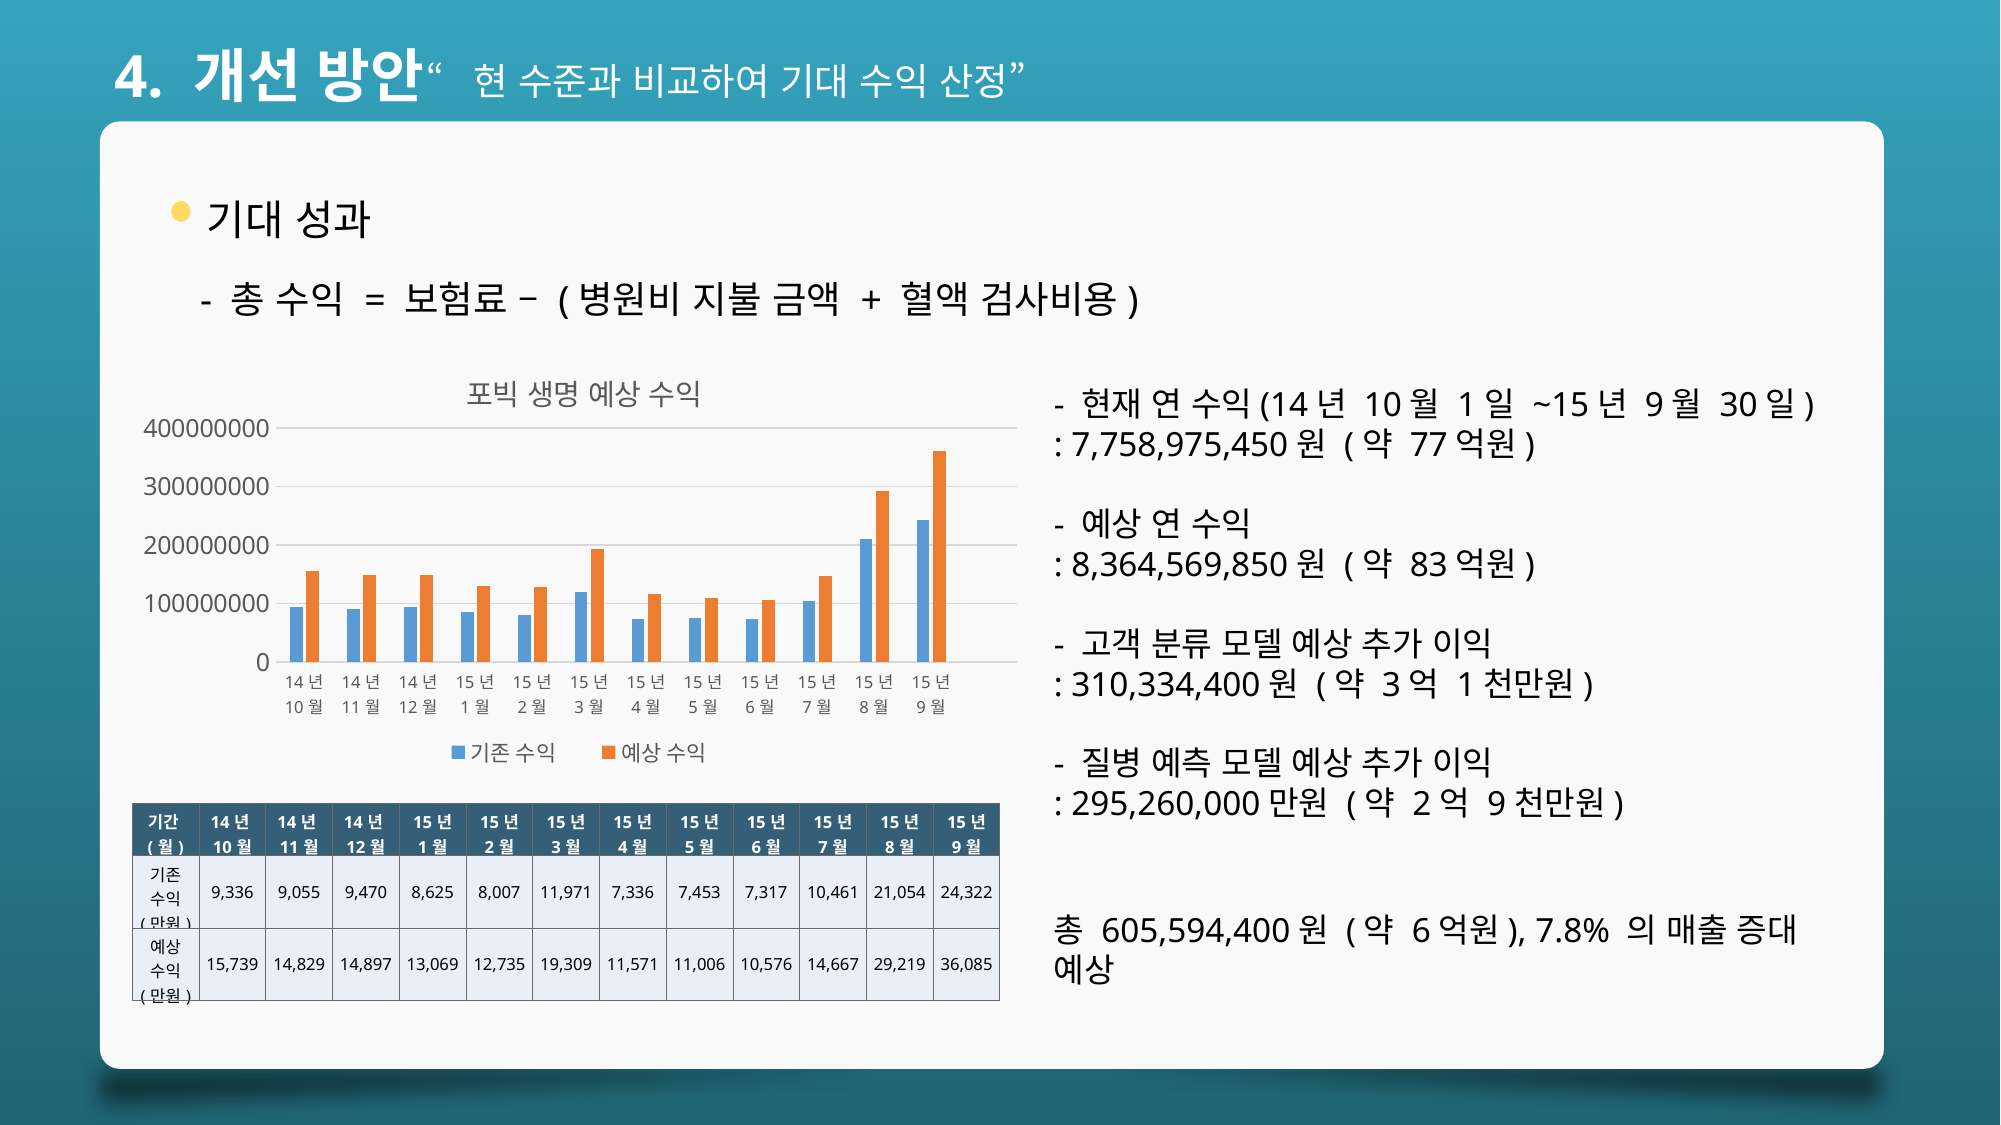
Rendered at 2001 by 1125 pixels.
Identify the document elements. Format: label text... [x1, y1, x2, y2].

table_cell 9,336 [200, 856, 265, 928]
table_cell 9,470 [333, 856, 399, 928]
table_header 15년 9월 [934, 804, 999, 855]
text_box [170, 199, 191, 223]
text_box 기대 성과 [191, 161, 894, 248]
text_box “현 수준과 비교하여 기대 수익 산정” [411, 50, 1968, 111]
table_cell 12,735 [467, 929, 532, 1000]
table_cell 14,897 [333, 929, 399, 1000]
table_header 15년 3월 [533, 804, 599, 855]
text_box 4. 개선 방안 [100, 31, 1229, 117]
table_header 15년 5월 [667, 804, 733, 855]
table_cell 예상 수익 (만원) [133, 929, 199, 1000]
table_cell 29,219 [867, 929, 933, 1000]
table_cell 9,055 [266, 856, 332, 928]
table_cell 11,971 [533, 856, 599, 928]
table_header 14년 11월 [266, 804, 332, 855]
table_cell 7,336 [600, 856, 666, 928]
table_cell 기존 수익 (만원) [133, 856, 199, 928]
table_cell 19,309 [533, 929, 599, 1000]
table_header 15년 1월 [400, 804, 466, 855]
table_header 기간(월) [133, 804, 199, 855]
table_cell 13,069 [400, 929, 466, 1000]
table_header 15년 6월 [734, 804, 799, 855]
table_cell 36,085 [934, 929, 999, 1000]
table_cell 10,576 [734, 929, 799, 1000]
table_cell 7,453 [667, 856, 733, 928]
table_header 14년 12월 [333, 804, 399, 855]
table_header 14년 10월 [200, 804, 265, 855]
table_cell 10,461 [800, 856, 866, 928]
table_cell 11,571 [600, 929, 666, 1000]
table_cell 21,054 [867, 856, 933, 928]
table_cell 24,322 [934, 856, 999, 928]
table_header 15년 4월 [600, 804, 666, 855]
table_header 15년 8월 [867, 804, 933, 855]
table_cell 8,007 [467, 856, 532, 928]
table_cell 14,667 [800, 929, 866, 1000]
table_cell 7,317 [734, 856, 799, 928]
chart [132, 362, 1040, 775]
table_header 15년 2월 [467, 804, 532, 855]
table_cell 8,625 [400, 856, 466, 928]
table_cell 14,829 [266, 929, 332, 1000]
text_box - 현재 연 수익(14년 10월 1일 ~15년 9월 30일) : 7,758,975,450원 (약 77억원) - 예상 연 수익 : 8,364,569,850원 (약 83억원) - 고객 분류 모델 예상 추가 이익 : 310,334,400원 (약 3억 1천만원) - 질병 예측 모델 예상 추가 이익 : 295,260,000만원 (약 2억 9천만원) [1039, 375, 1946, 870]
text_box - 총 수익 = 보험료 – (병원비 지불 금액 + 혈액 검사비용) [175, 269, 1157, 329]
table_cell 15,739 [200, 929, 265, 1000]
table_header 15년 7월 [800, 804, 866, 855]
text_box 총 605,594,400원 (약 6억원), 7.8% 의 매출 증대 예상 [1038, 902, 1882, 997]
table_cell 11,006 [667, 929, 733, 1000]
